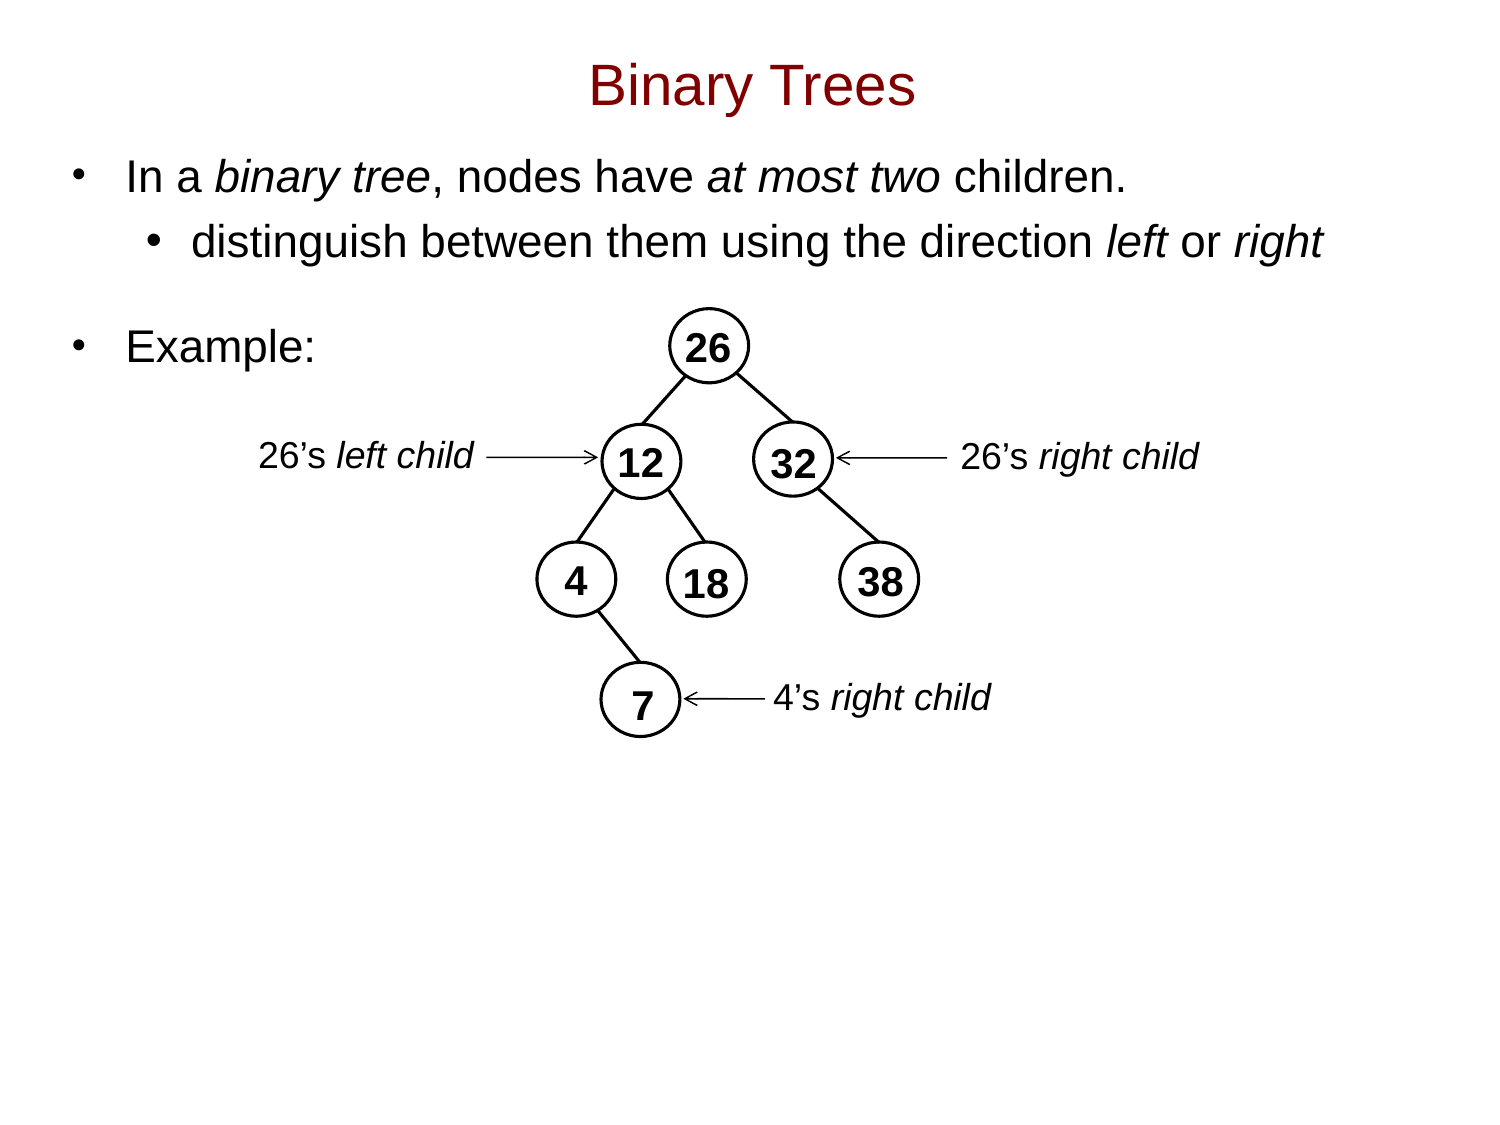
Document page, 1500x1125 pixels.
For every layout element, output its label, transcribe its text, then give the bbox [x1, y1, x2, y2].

text_box [683, 691, 765, 707]
text_box 7 [660, 671, 689, 733]
text_box 12 [661, 428, 686, 491]
text_box 32 [815, 429, 839, 491]
text_box 18 [660, 549, 685, 611]
text_box 38 [899, 546, 927, 609]
text_box 4 [530, 546, 556, 609]
text_box [669, 308, 749, 383]
text_box 26 [662, 313, 688, 375]
text_box 26’s right child [945, 429, 1225, 485]
text_box [667, 542, 747, 617]
text_box 26’s left child [243, 428, 500, 485]
text_box [601, 662, 680, 737]
text_box [839, 542, 919, 617]
text_box 4’s right child [758, 670, 1017, 726]
text_box 4 [597, 546, 622, 609]
list In a binary tree, nodes have at most two children. distinguish between them using the direction left or right Example: [55, 138, 1500, 1060]
text_box 18 [729, 549, 752, 611]
text_box 38 [835, 546, 859, 609]
title Binary Trees [64, 12, 1442, 138]
text_box [602, 424, 681, 499]
text_box 7 [597, 671, 621, 733]
text_box [486, 450, 599, 465]
text_box 26 [730, 313, 754, 375]
text_box [536, 542, 616, 617]
text_box 12 [595, 428, 622, 491]
text_box [753, 421, 833, 497]
text_box [835, 450, 948, 466]
text_box 32 [748, 429, 771, 491]
